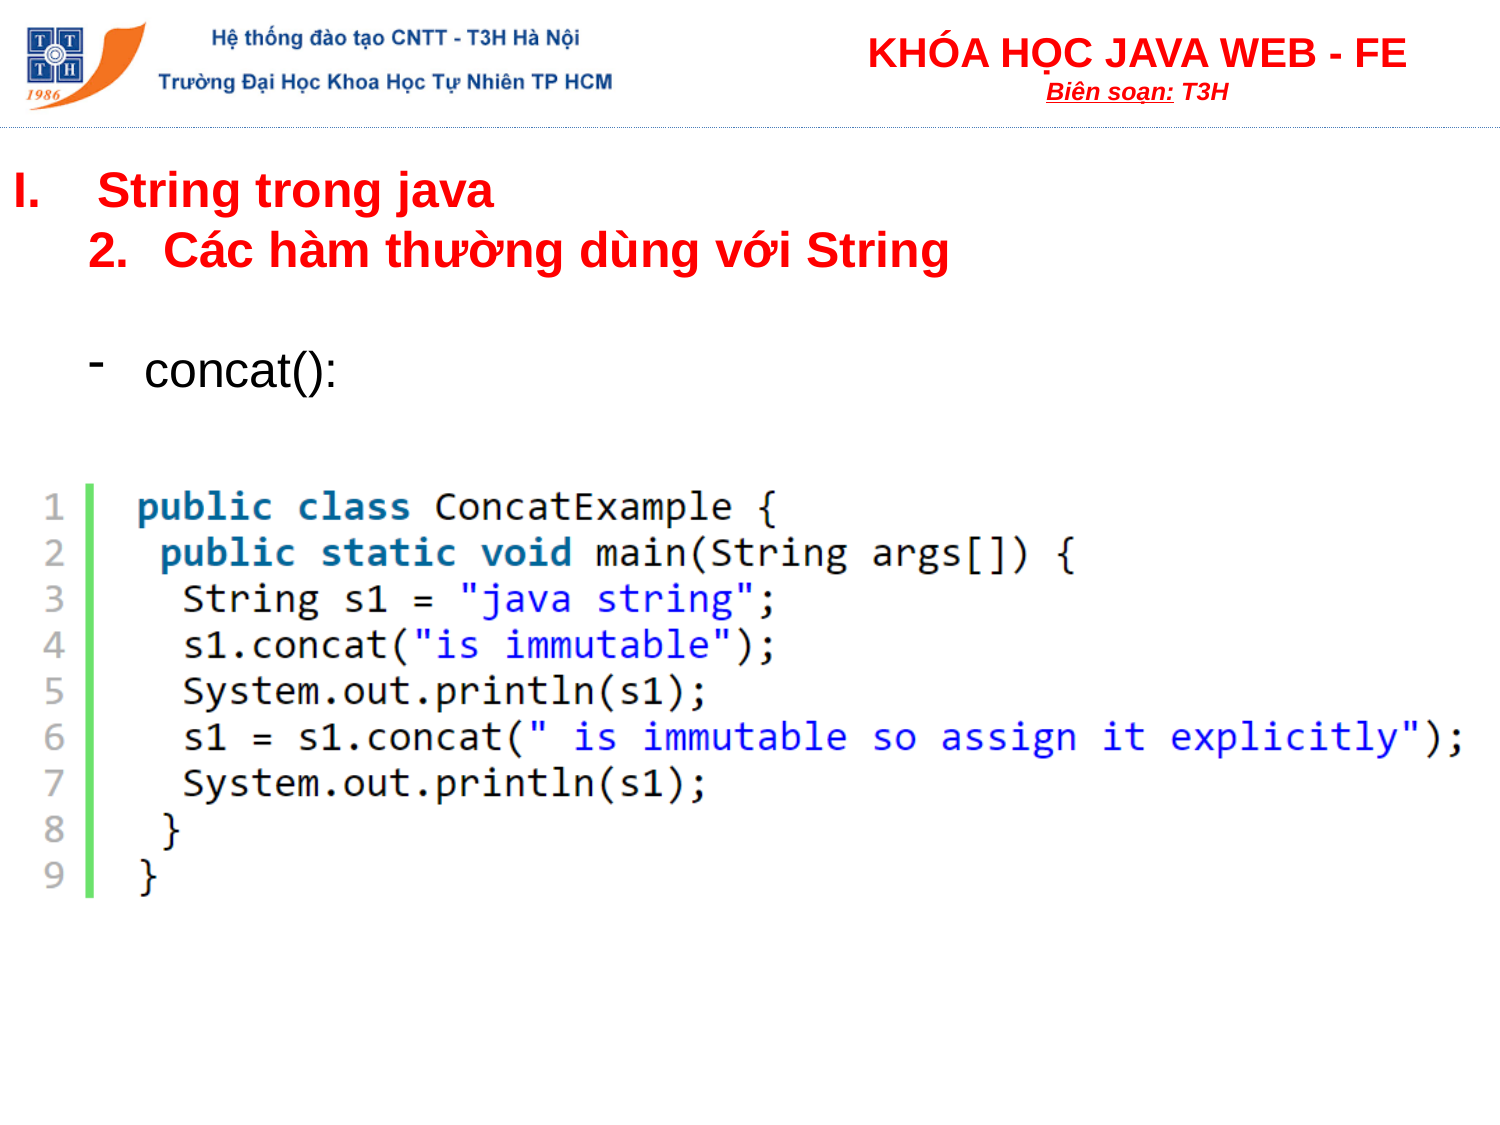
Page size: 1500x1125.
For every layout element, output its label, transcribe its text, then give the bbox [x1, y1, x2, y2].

picture [23, 474, 1476, 902]
text_box KHÓA HỌC JAVA WEB - FE Biên soạn: T3H [787, 2, 1488, 127]
text_box String trong java Các hàm thường dùng với String concat(): [0, 149, 1500, 405]
picture [3, 1, 642, 127]
